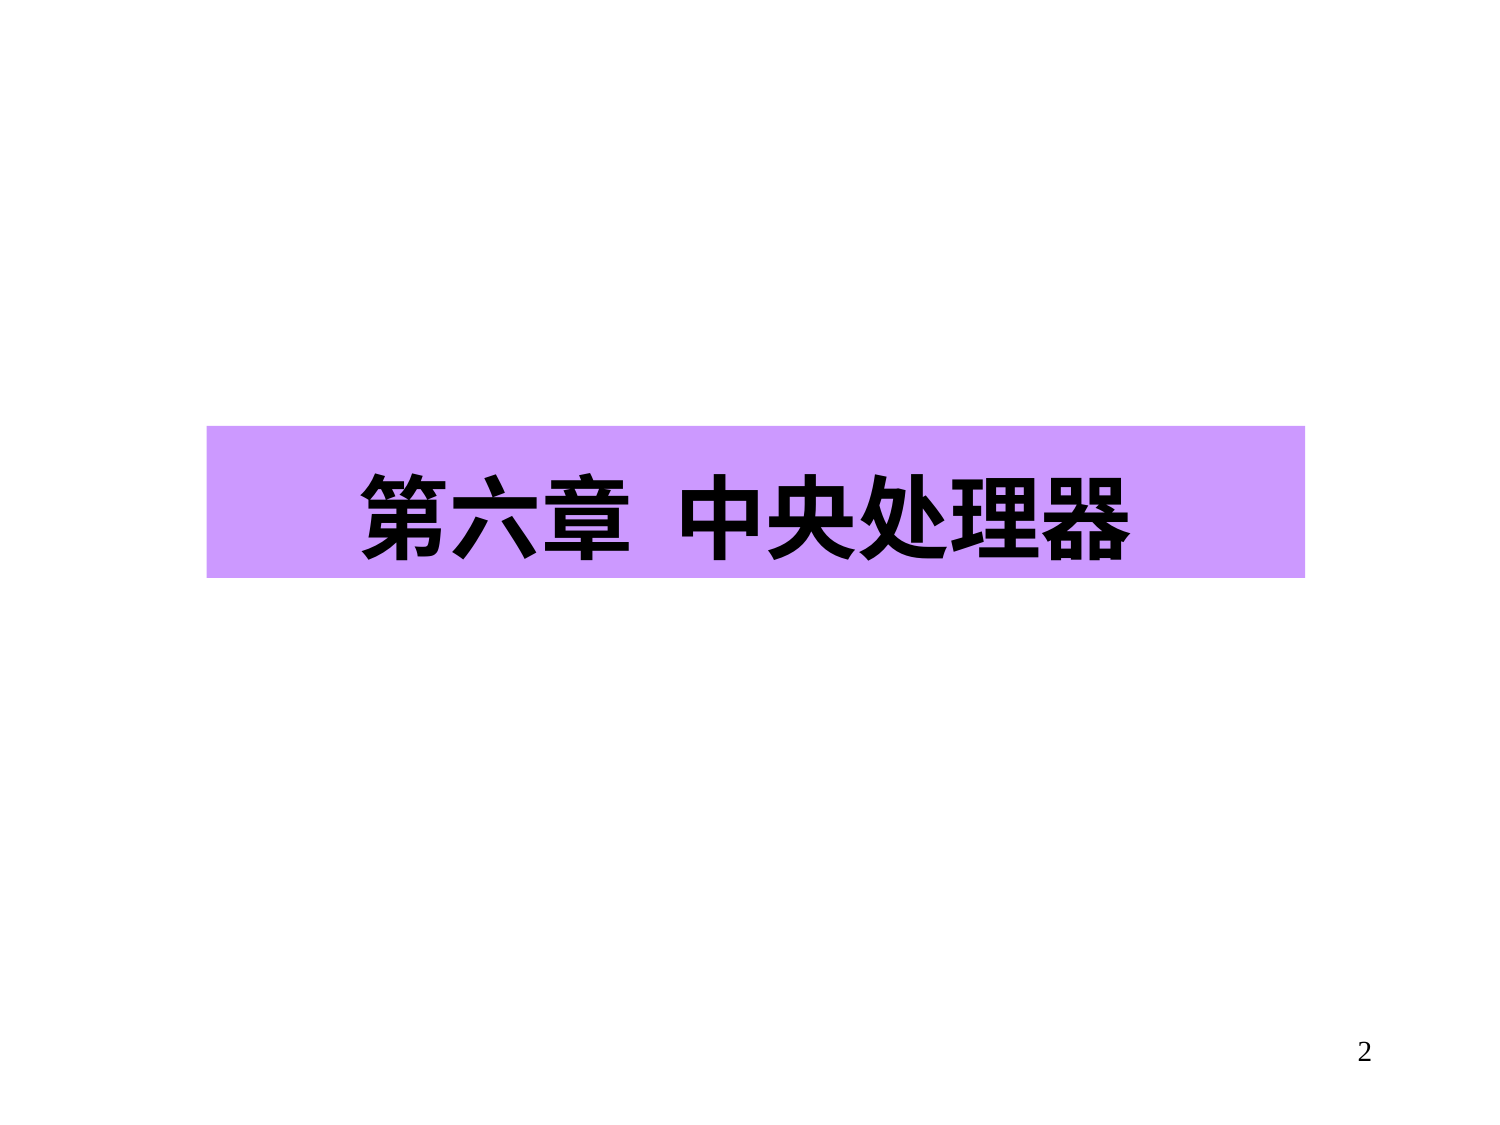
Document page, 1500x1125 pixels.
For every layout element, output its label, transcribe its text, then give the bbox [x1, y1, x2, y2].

text_box 第六章 中央处理器 [206, 425, 1306, 578]
slide_number 2 [1074, 1024, 1388, 1101]
